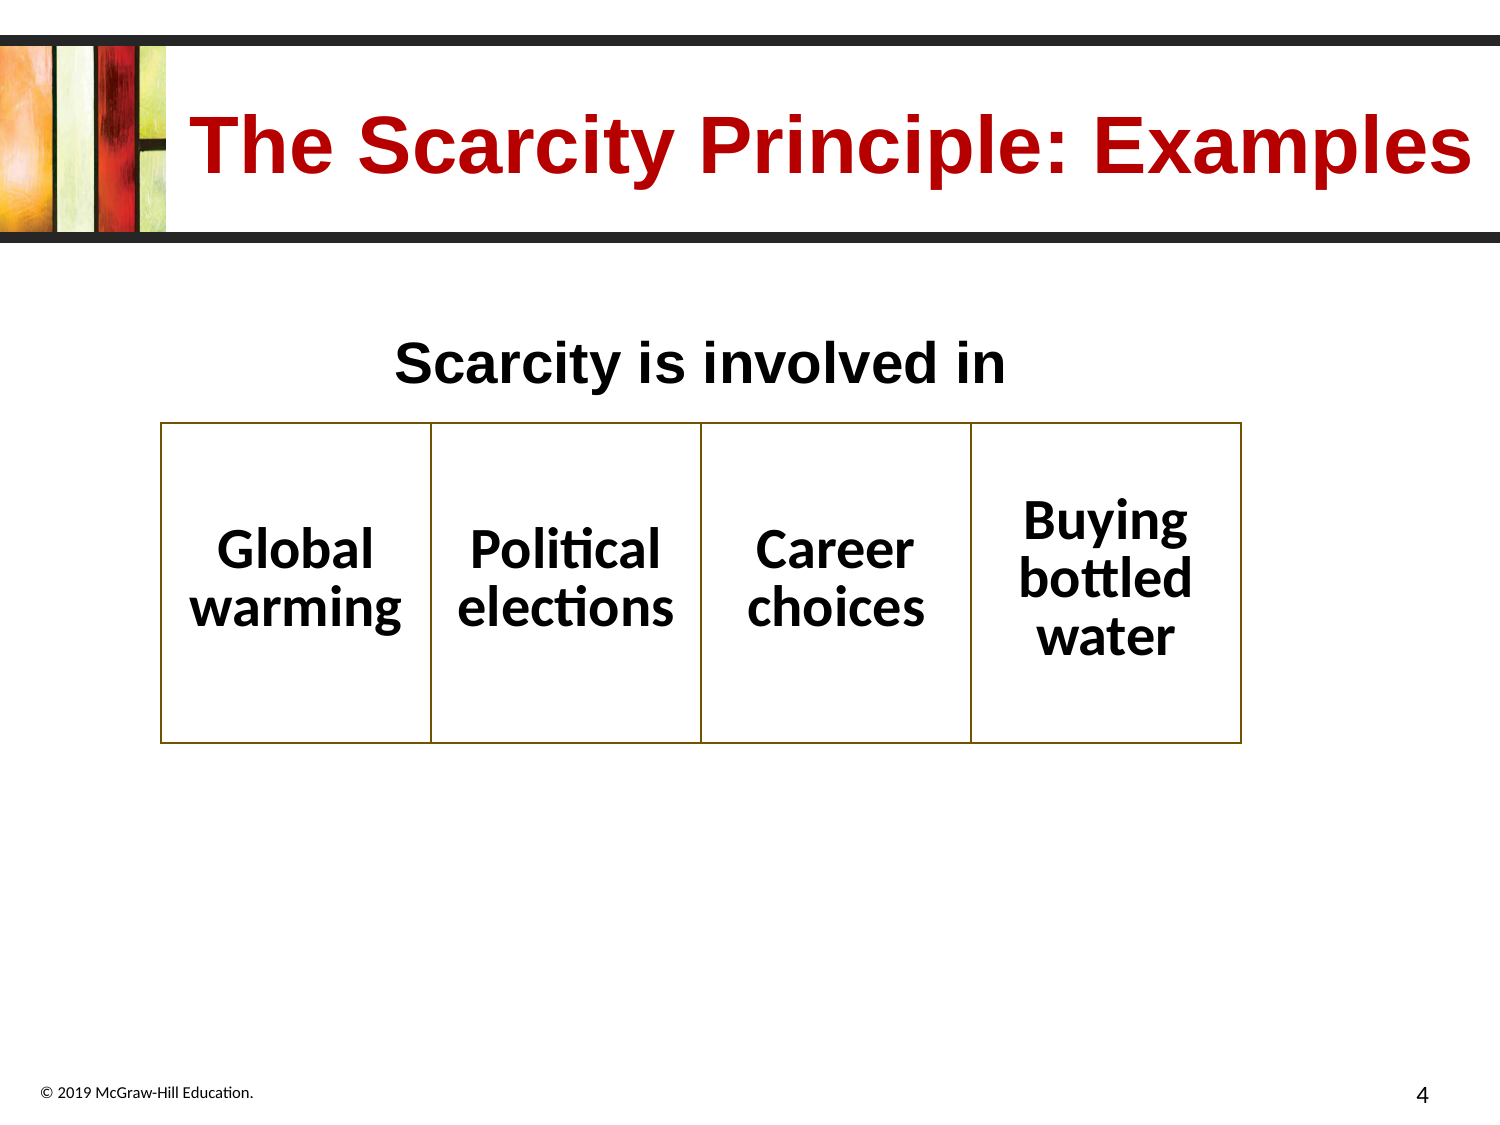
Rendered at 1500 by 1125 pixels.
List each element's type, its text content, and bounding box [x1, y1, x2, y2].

list Scarcity is involved in [161, 317, 1242, 418]
table_header Buying bottled water [972, 424, 1240, 742]
table_header Political elections [432, 424, 700, 742]
table_header Career choices [702, 424, 970, 742]
title The Scarcity Principle: Examples [170, 45, 1496, 238]
picture [0, 46, 166, 232]
table_header Global warming [162, 424, 430, 742]
